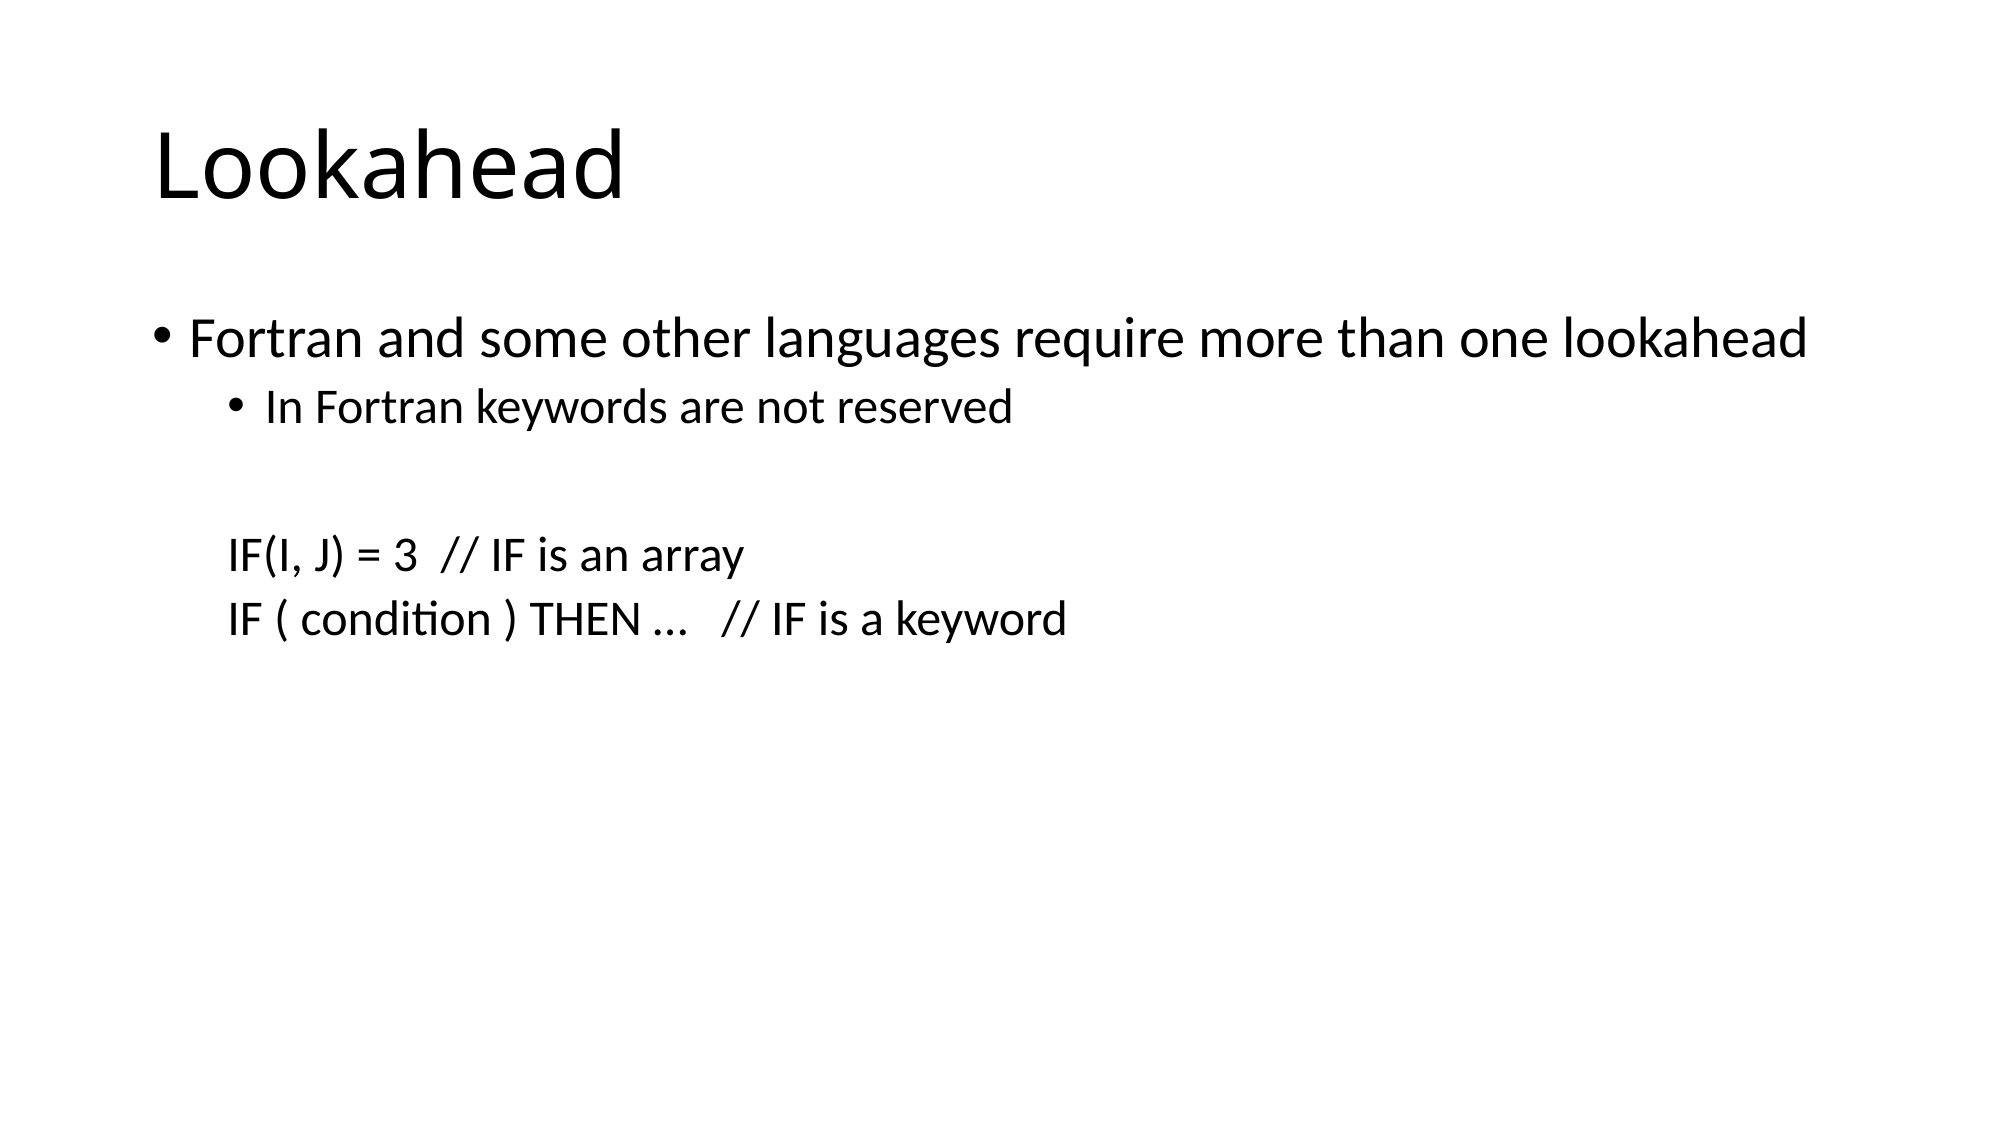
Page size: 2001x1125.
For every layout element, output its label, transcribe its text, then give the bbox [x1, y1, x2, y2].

list Fortran and some other languages require more than one lookahead In Fortran keywords are not reserved IF(I, J) = 3 // IF is an array IF ( condition ) THEN … // IF is a keyword [137, 299, 1863, 1014]
title Lookahead [137, 59, 1863, 278]
